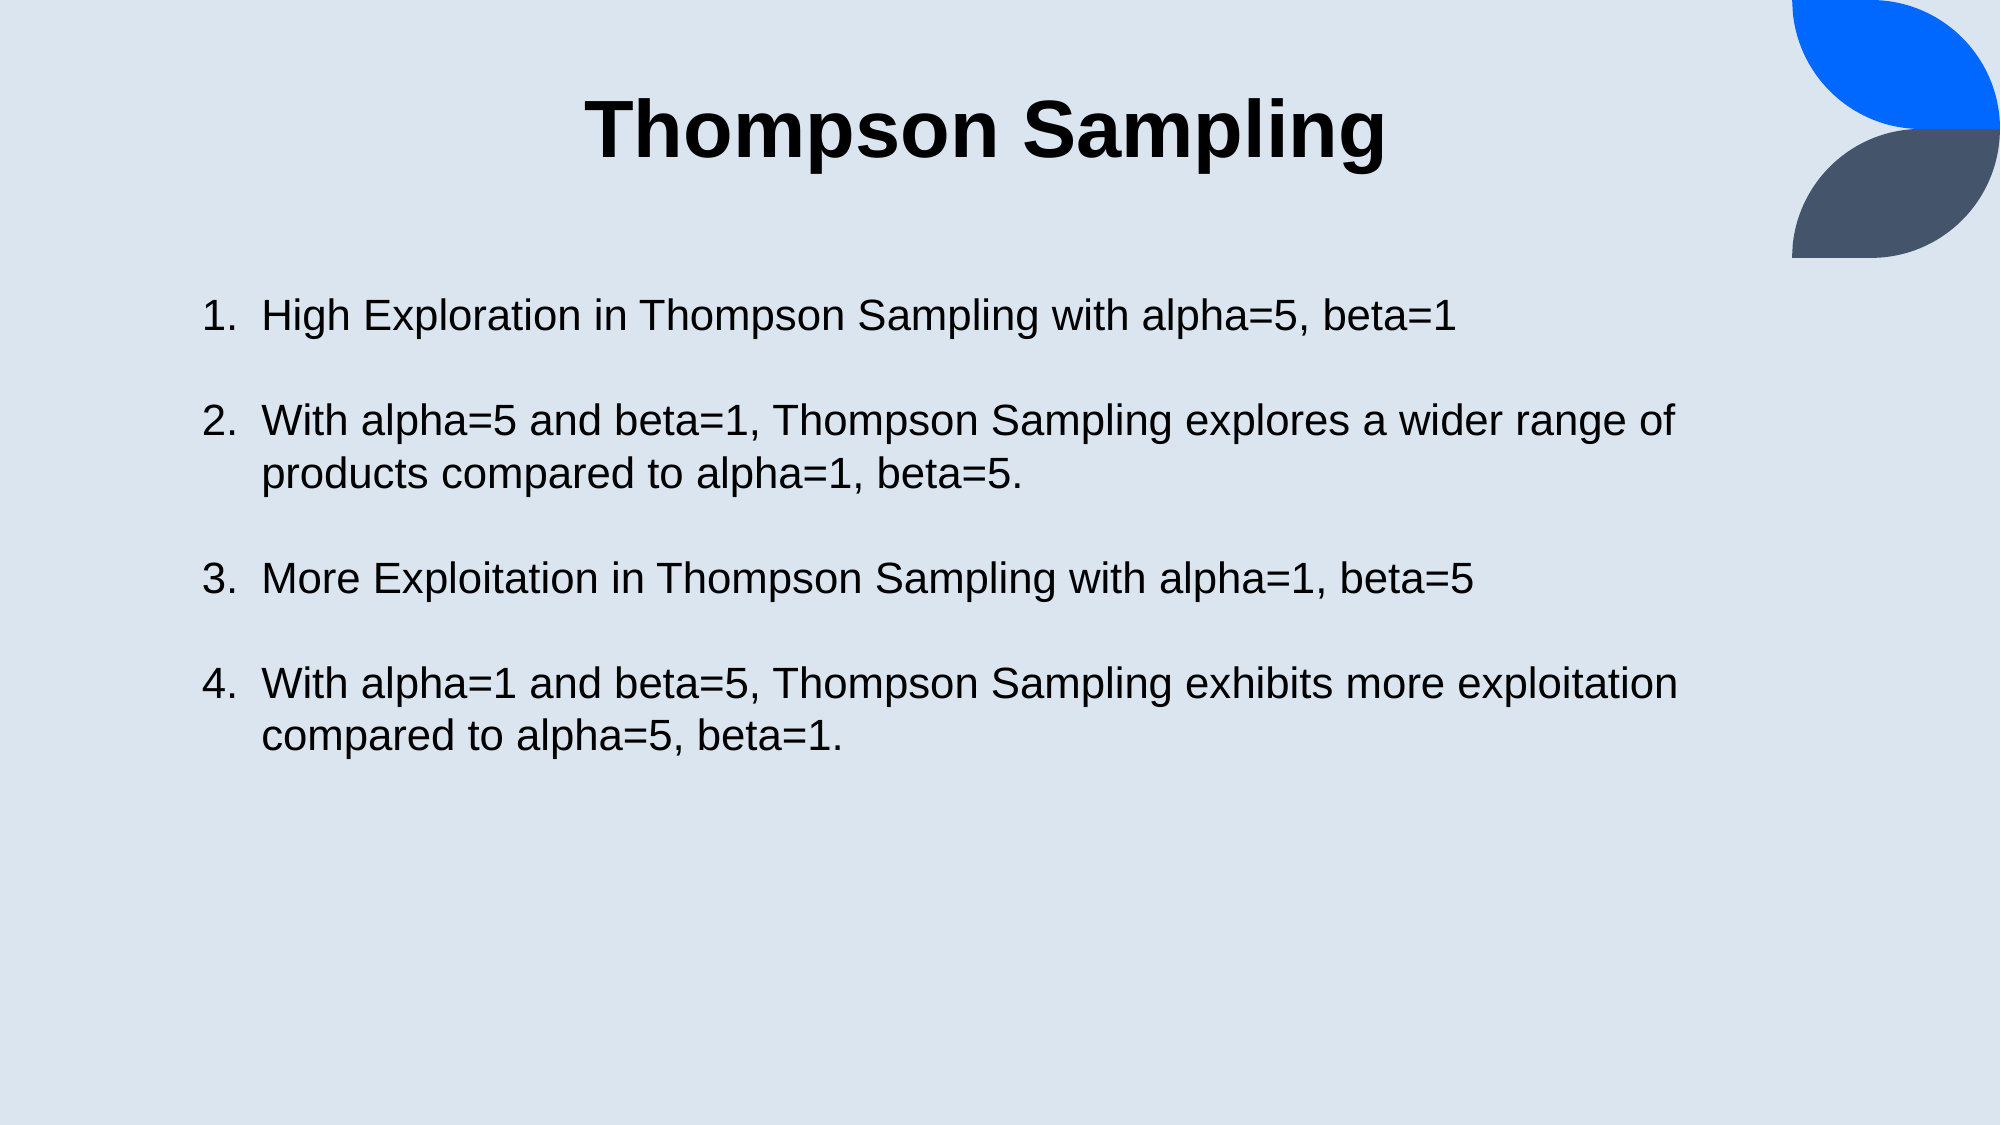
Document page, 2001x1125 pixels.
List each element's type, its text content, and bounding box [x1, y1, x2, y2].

title Thompson Sampling [191, 75, 1782, 181]
text_box High Exploration in Thompson Sampling with alpha=5, beta=1 With alpha=5 and beta=1, Thompson Sampling explores a wider range of products compared to alpha=1, beta=5. More Exploitation in Thompson Sampling with alpha=1, beta=5 With alpha=1 and beta=5, Thompson Sampling exhibits more exploitation compared to alpha=5, beta=1. [171, 271, 1739, 775]
